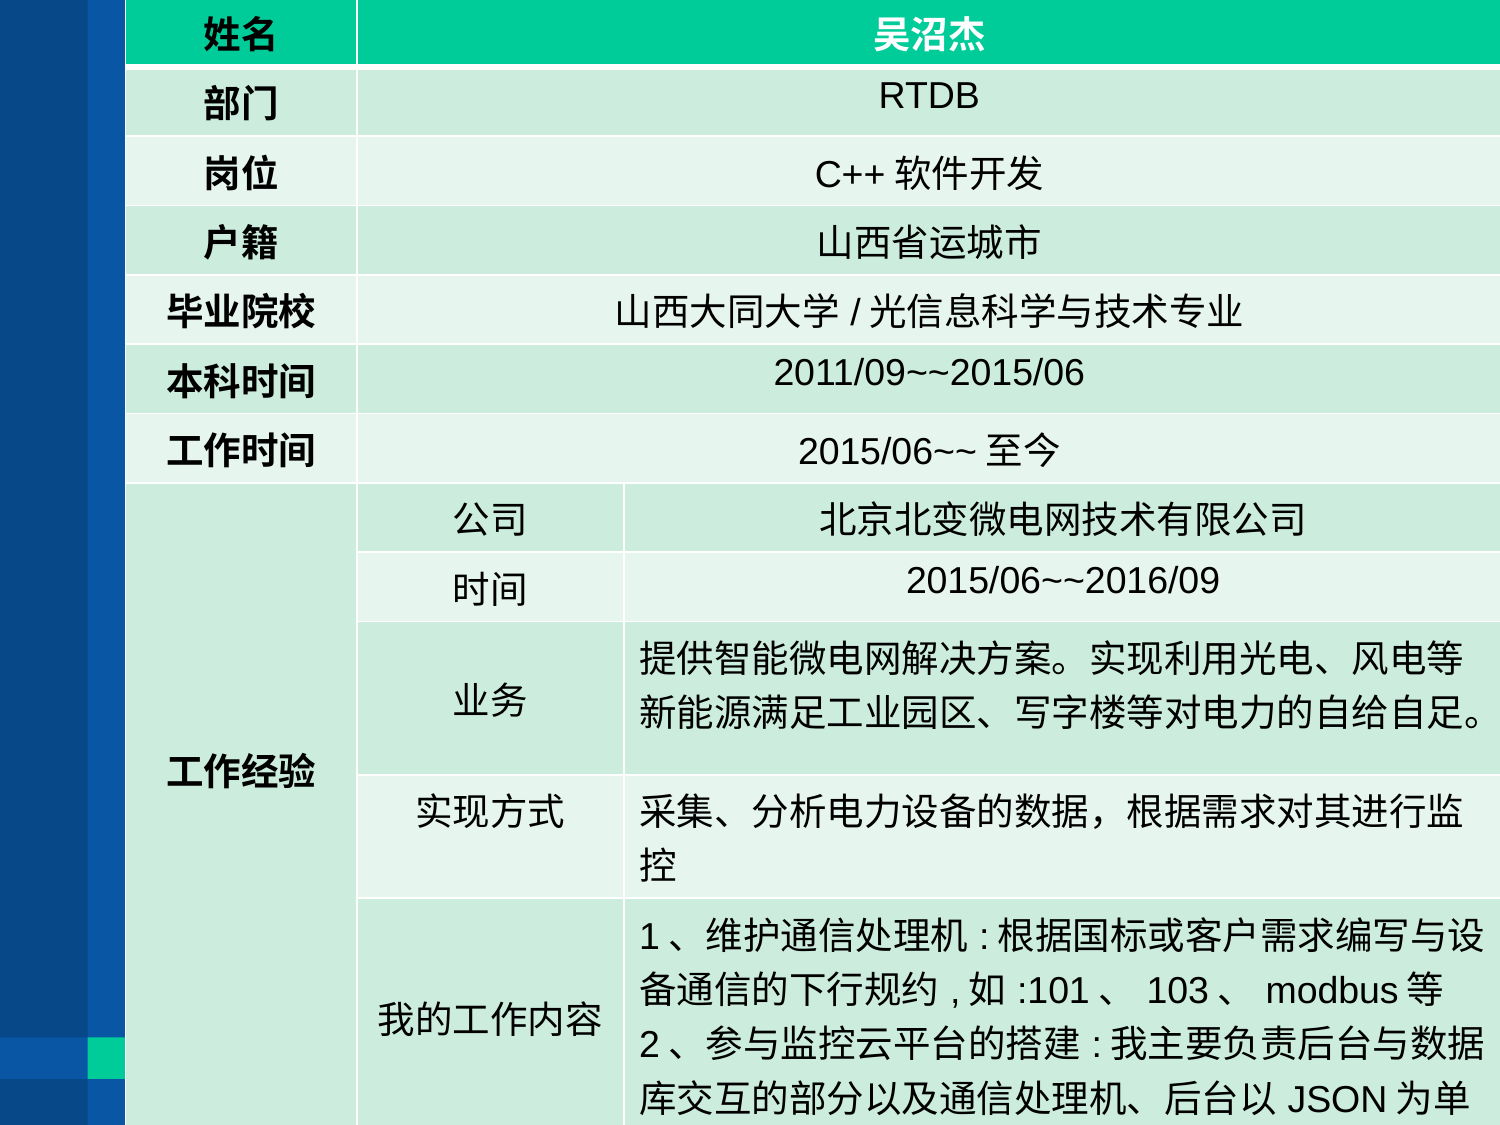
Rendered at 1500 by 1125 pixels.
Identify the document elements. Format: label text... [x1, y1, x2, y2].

table_cell 2015/06~~至今 [358, 414, 1500, 482]
table_header 吴沼杰 [358, 0, 1500, 64]
table_cell 我的工作内容 [358, 899, 623, 1125]
table_cell 1、维护通信处理机:根据国标或客户需求编写与设备通信的下行规约,如:101、103、modbus等 2、参与监控云平台的搭建:我主要负责后台与数据库交互的部分以及通信处理机、后台以JSON为单元的通信规约。 [625, 899, 1500, 1125]
table_cell 毕业院校 [126, 276, 356, 343]
table_cell 2015/06~~2016/09 [625, 553, 1500, 621]
table_cell 公司 [358, 484, 623, 551]
table_cell 山西大同大学/光信息科学与技术专业 [358, 276, 1500, 343]
table_cell 本科时间 [126, 345, 356, 413]
table_cell 山西省运城市 [358, 206, 1500, 274]
table_cell 工作时间 [126, 414, 356, 482]
table_cell 岗位 [126, 137, 356, 205]
table_cell 北京北变微电网技术有限公司 [625, 484, 1500, 551]
table_cell 采集、分析电力设备的数据，根据需求对其进行监控 [625, 776, 1500, 897]
table_cell 工作经验 [126, 484, 356, 1125]
table_cell 时间 [358, 553, 623, 621]
table_cell 2011/09~~2015/06 [358, 345, 1500, 413]
table_cell 业务 [358, 622, 623, 774]
table_header 姓名 [126, 0, 356, 64]
table_cell C++软件开发 [358, 137, 1500, 205]
table_cell 部门 [126, 70, 356, 135]
table_cell 实现方式 [358, 776, 623, 897]
table_cell 户籍 [126, 206, 356, 274]
table_cell RTDB [358, 70, 1500, 135]
table_cell 提供智能微电网解决方案。实现利用光电、风电等新能源满足工业园区、写字楼等对电力的自给自足。 [625, 622, 1500, 774]
